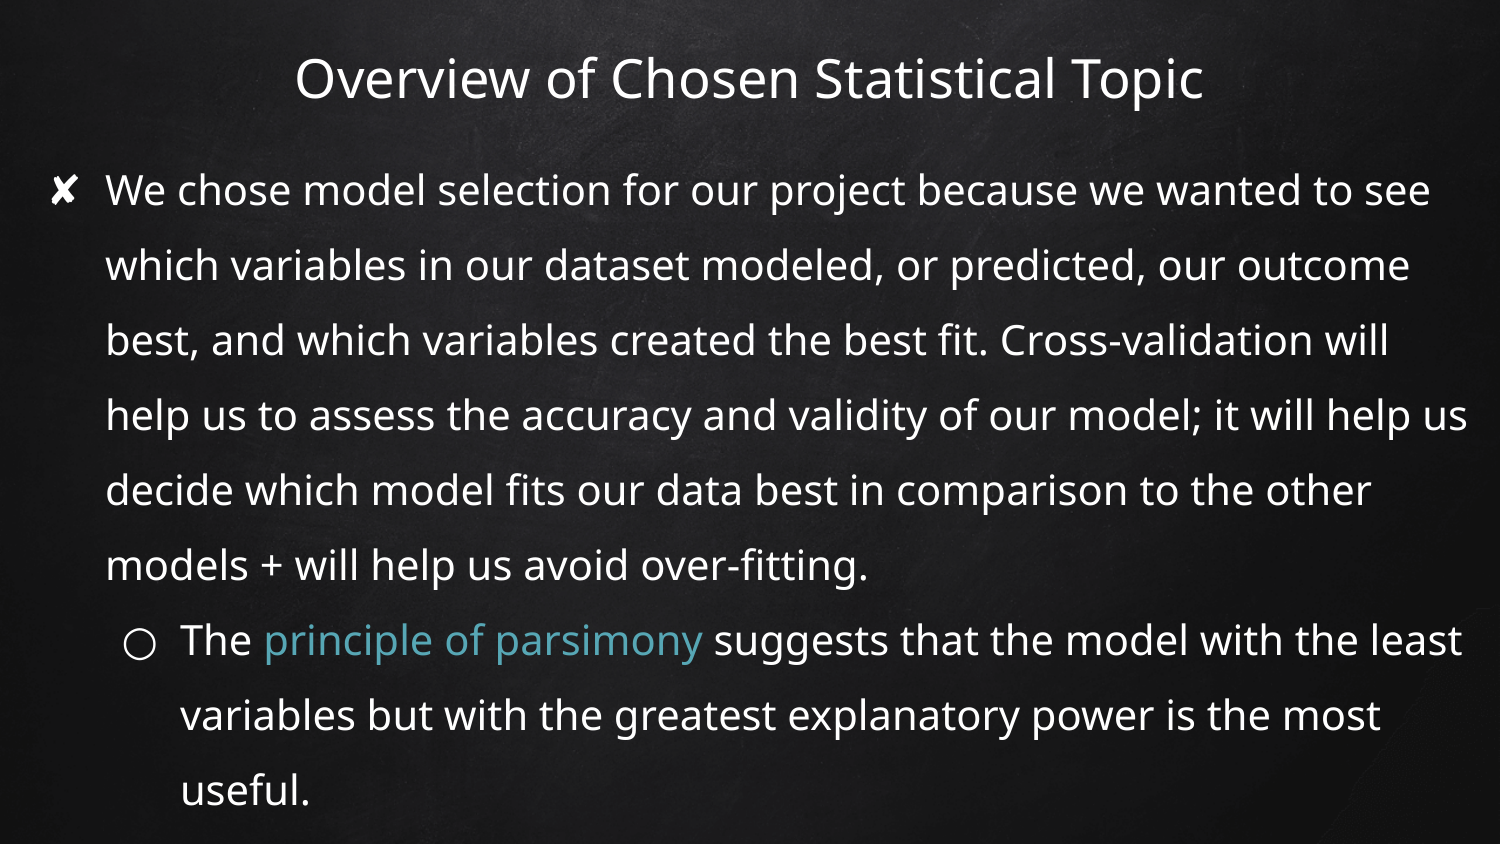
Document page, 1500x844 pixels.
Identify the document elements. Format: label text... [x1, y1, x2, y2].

list We chose model selection for our project because we wanted to see which variables in our dataset modeled, or predicted, our outcome best, and which variables created the best fit. Cross-validation will help us to assess the accuracy and validity of our model; it will help us decide which model fits our data best in comparison to the other models + will help us avoid over-fitting. The principle of parsimony suggests that the model with the least variables but with the greatest explanatory power is the most useful. Additionally, in terms of real-world application, and experimenter preference, having less variables in your model can save time, money, and resources. [15, 124, 1485, 844]
title Overview of Chosen Statistical Topic [232, 29, 1268, 124]
picture [0, 0, 1500, 844]
